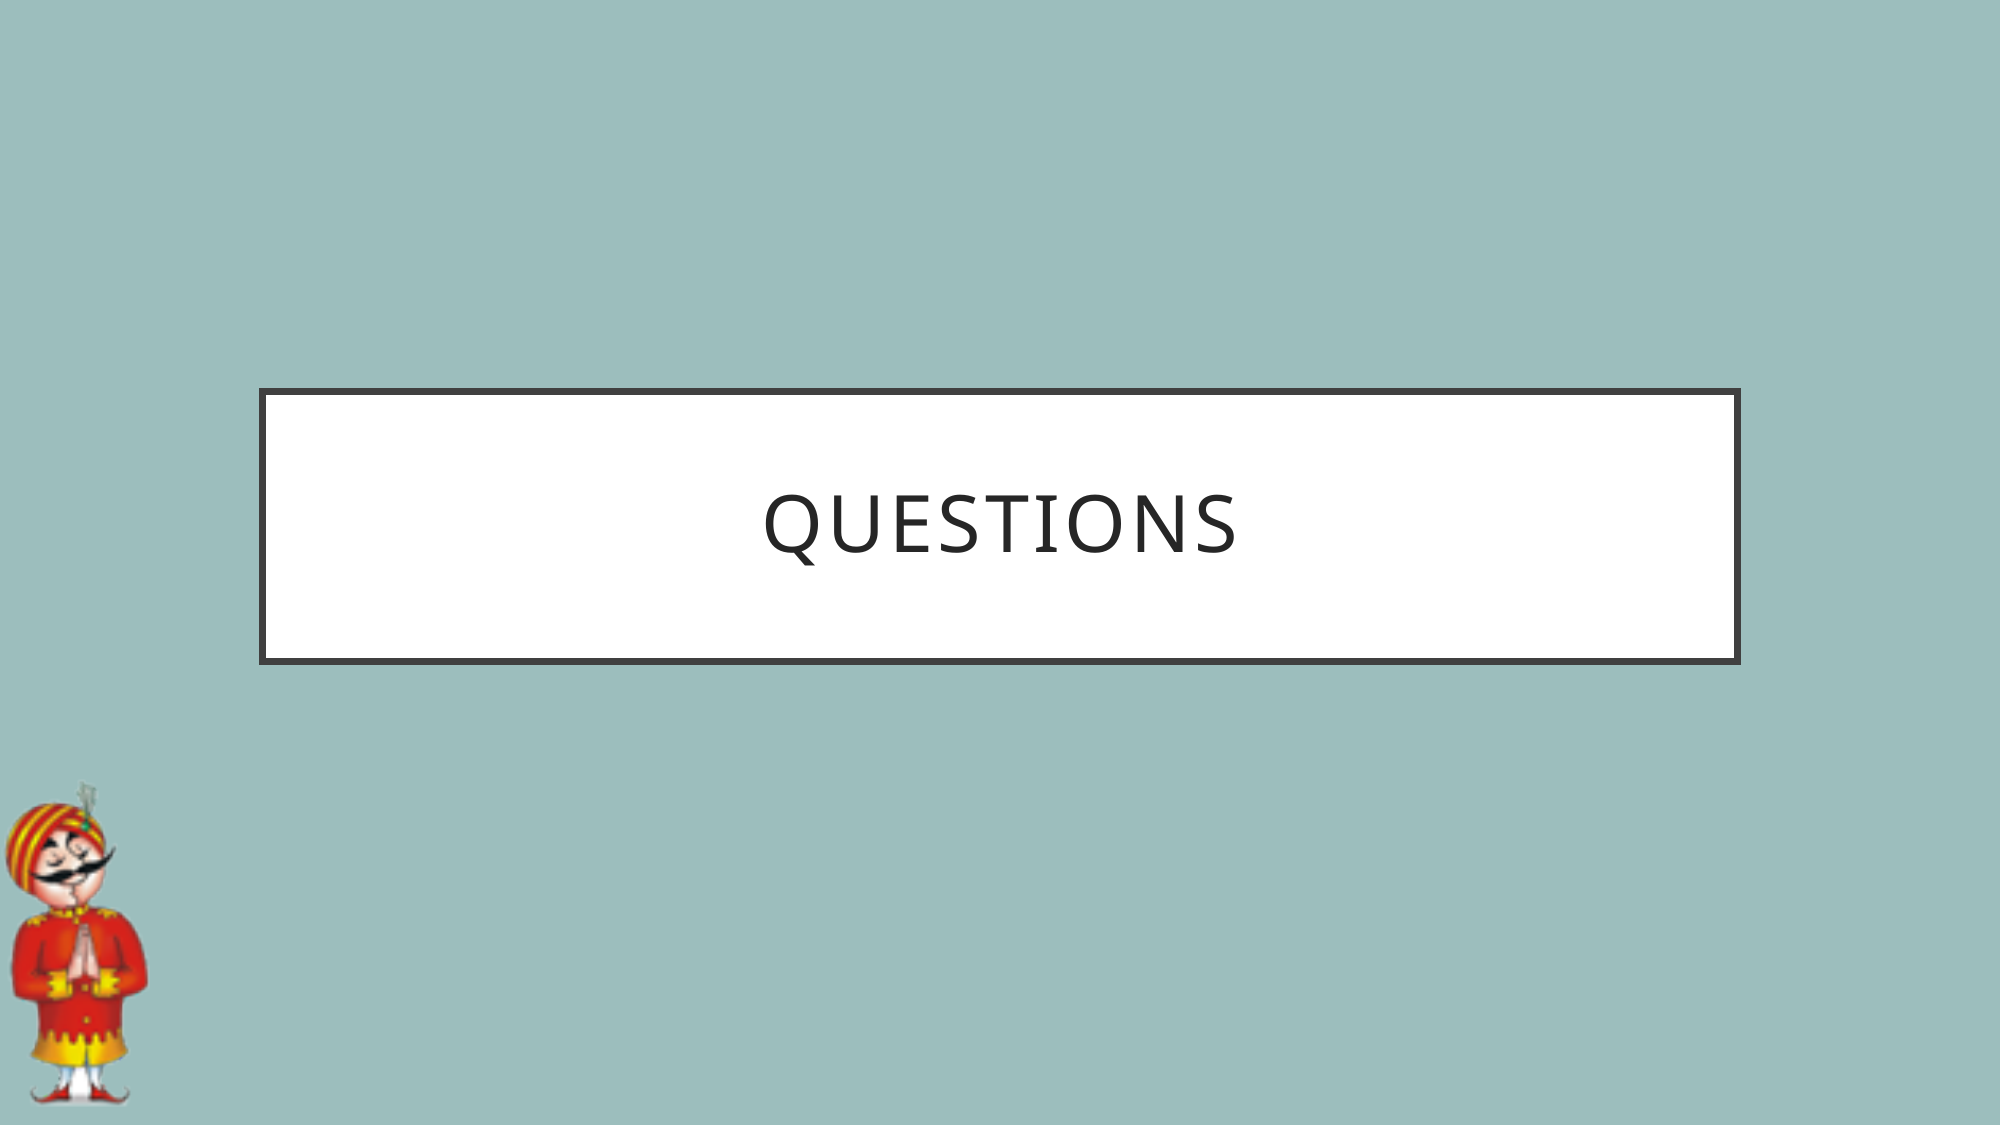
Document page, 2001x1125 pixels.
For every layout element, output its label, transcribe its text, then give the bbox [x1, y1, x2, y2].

picture [0, 756, 171, 1125]
title Questions [259, 388, 1741, 665]
